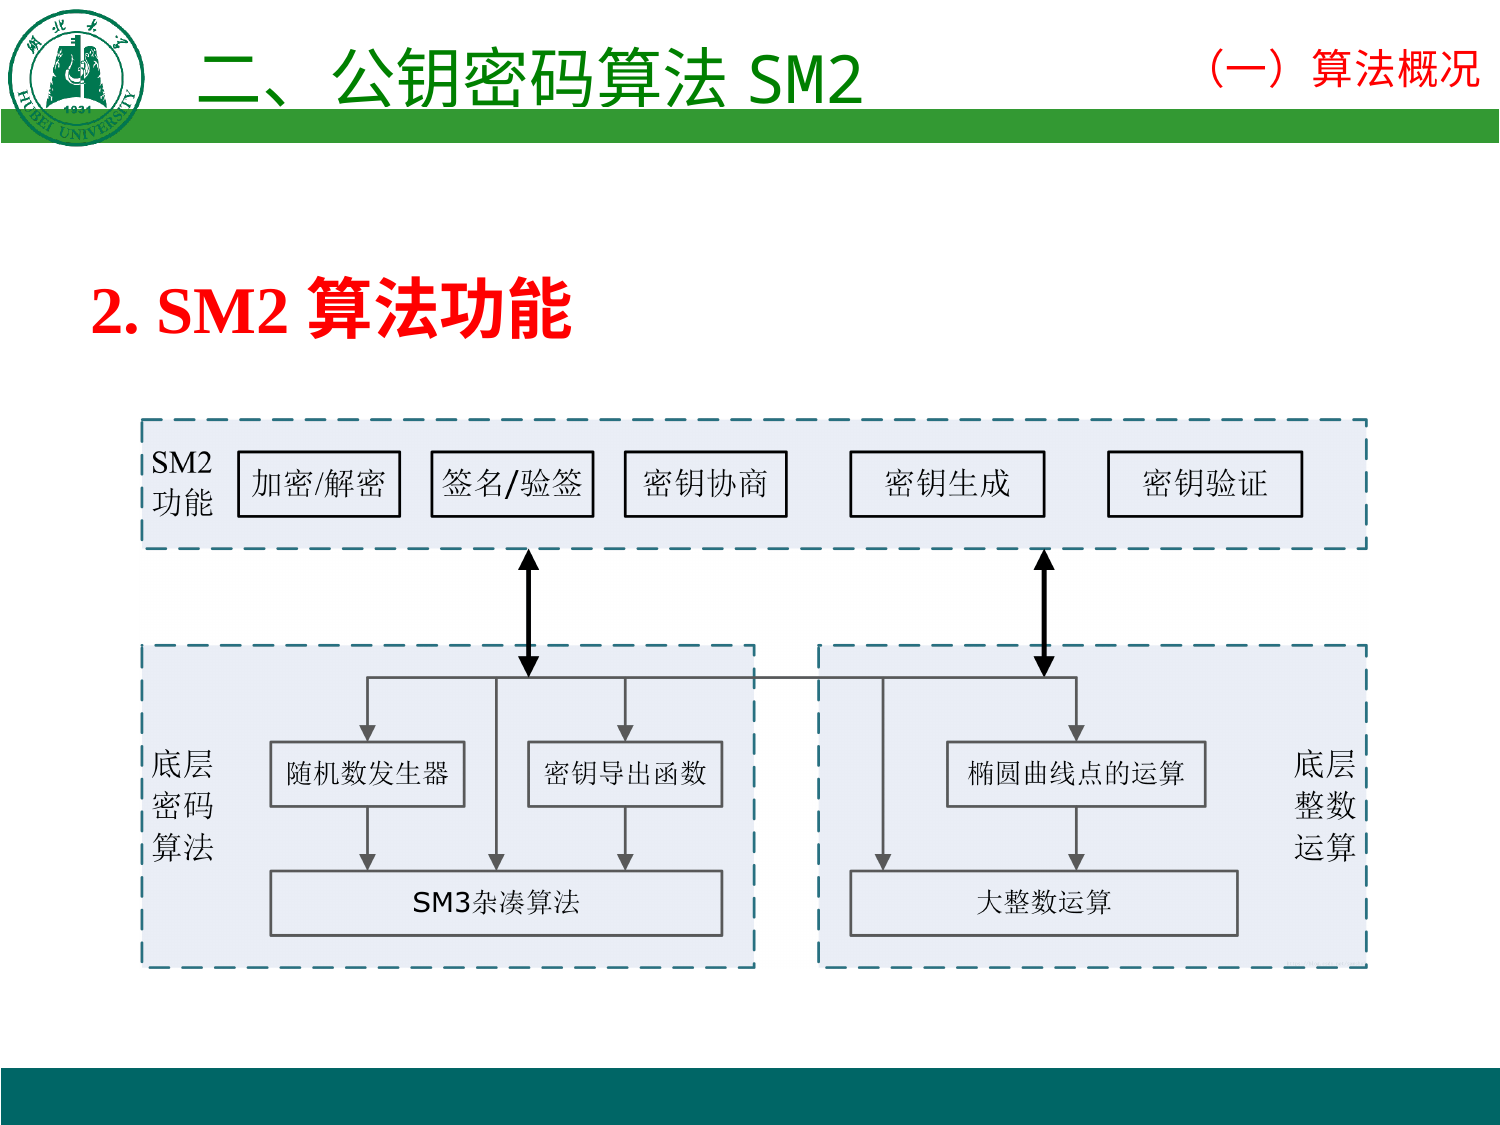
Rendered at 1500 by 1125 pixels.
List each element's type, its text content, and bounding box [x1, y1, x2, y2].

picture [0, 0, 167, 175]
list 2. SM2算法功能 [74, 243, 1426, 1036]
picture [138, 418, 1369, 970]
picture [0, 1067, 1500, 1125]
